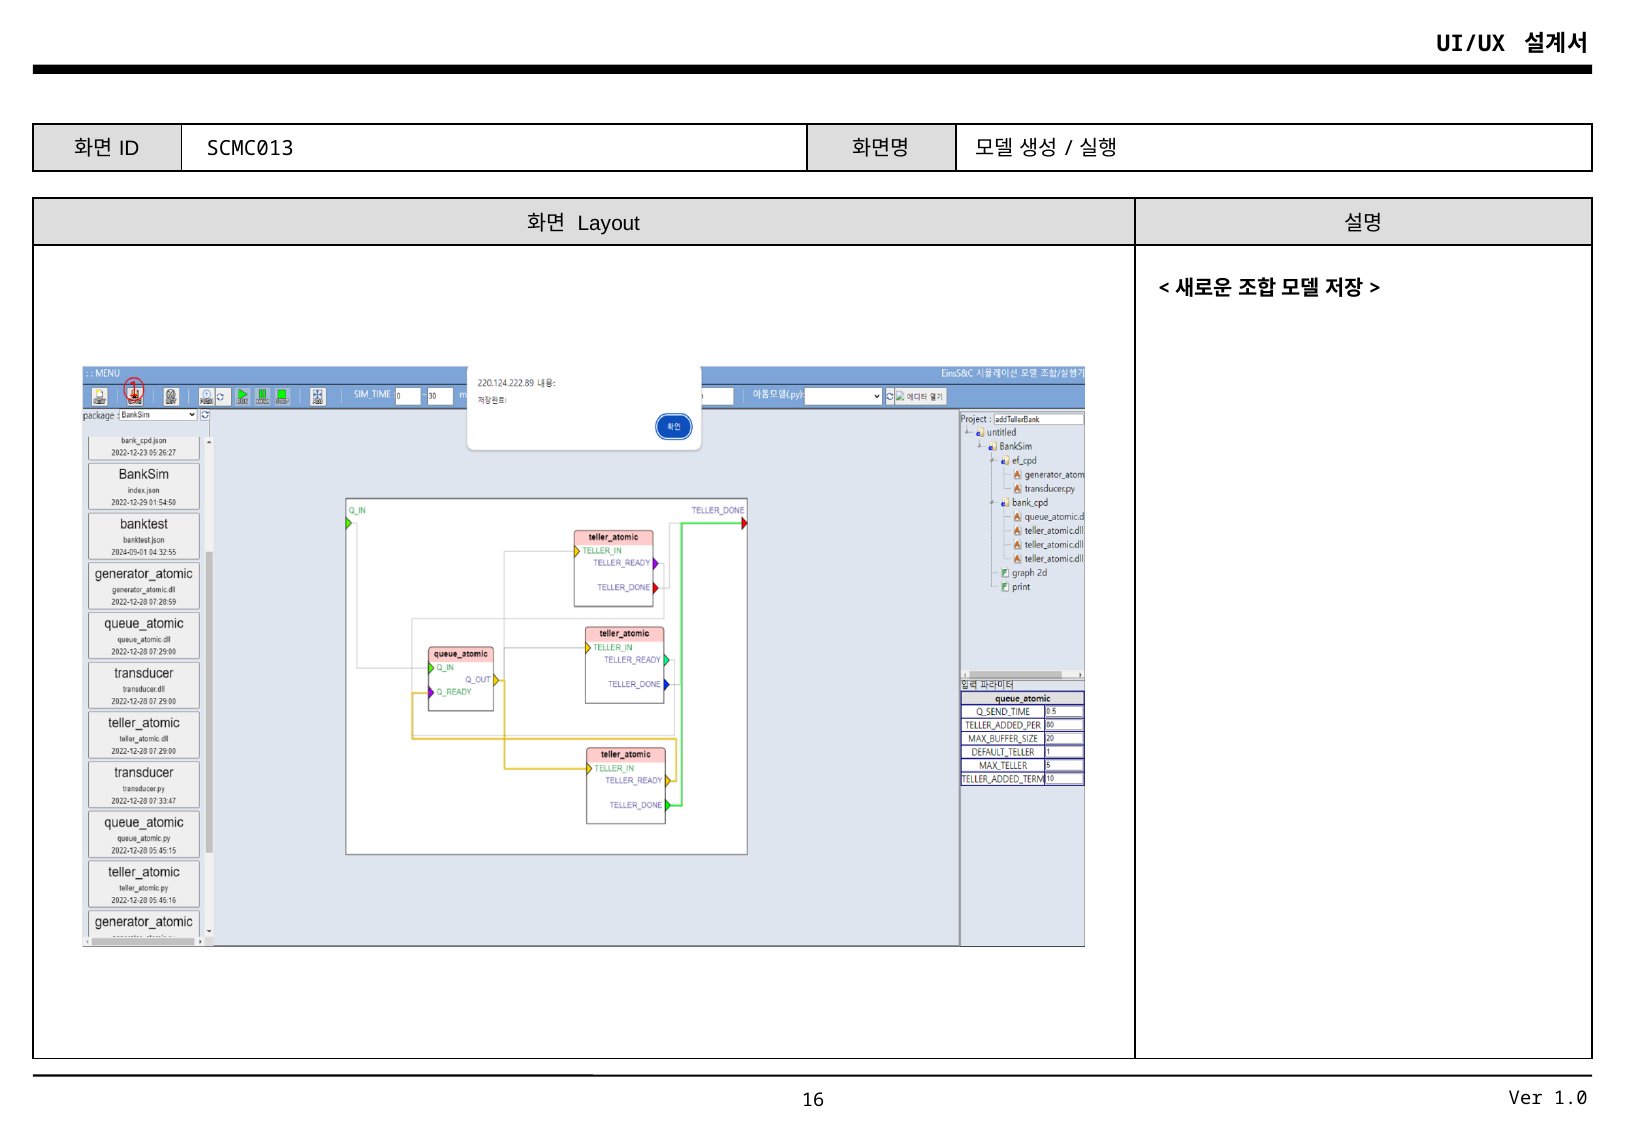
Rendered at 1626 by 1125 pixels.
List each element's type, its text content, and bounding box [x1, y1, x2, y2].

title SCMC013 [191, 123, 813, 171]
list <새로운 조합 모델 저장> [1143, 267, 1584, 1047]
list 모델 생성/실행 [960, 123, 1592, 171]
picture [68, 336, 1085, 947]
